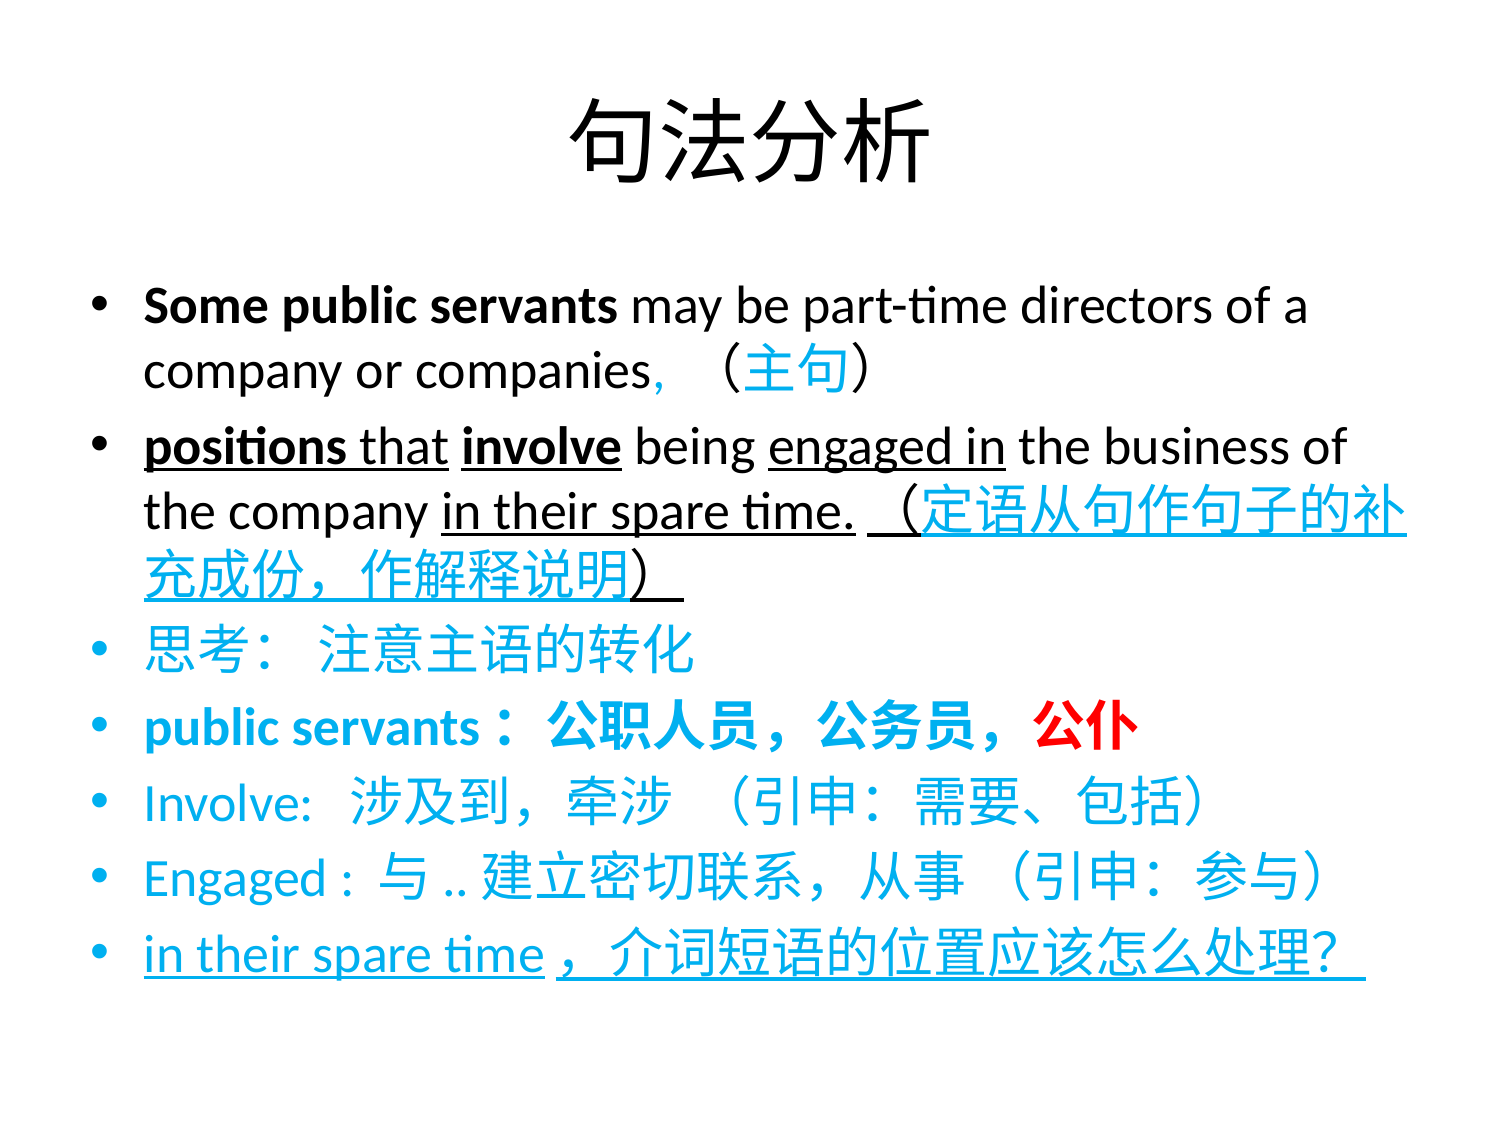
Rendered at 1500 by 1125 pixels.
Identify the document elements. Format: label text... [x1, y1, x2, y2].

title 句法分析 [75, 45, 1425, 233]
list Some public servants may be part-time directors of a company or companies, （主句） positions that involve being engaged in the business of the company in their spare time.（定语从句作句子的补充成份，作解释说明） 思考： 注意主语的转化 public servants：公职人员，公务员，公仆 Involve: 涉及到，牵涉 （引申：需要、包括） Engaged : 与..建立密切联系，从事 （引申：参与） in their spare time，介词短语的位置应该怎么处理？ [75, 262, 1425, 1005]
